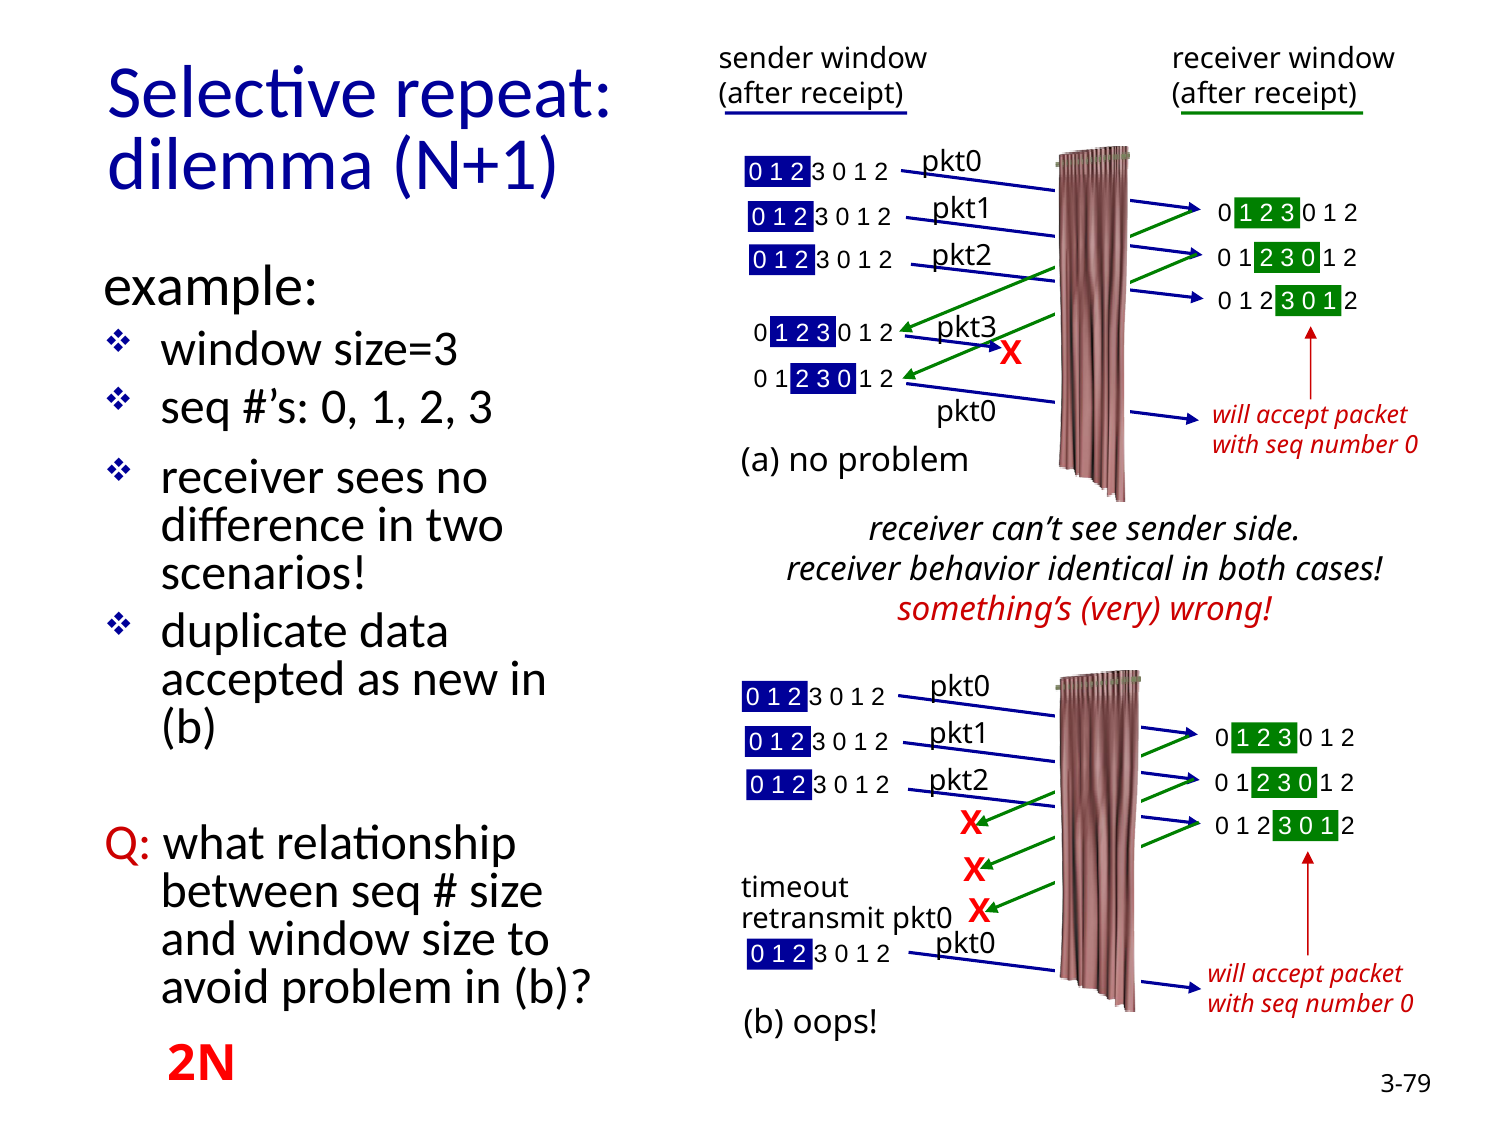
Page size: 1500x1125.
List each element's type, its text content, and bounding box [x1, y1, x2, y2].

text_box sender window (after receipt) [703, 32, 943, 118]
list example: window size=3 seq #’s: 0, 1, 2, 3 [89, 249, 627, 448]
text_box receiver sees no difference in two scenarios! duplicate data accepted as new in (b) Q: what relationship between seq # size and window size to avoid problem in (b)? [89, 448, 627, 704]
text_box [727, 660, 1430, 1049]
title Selective repeat: dilemma (N+1) [92, 38, 1368, 227]
slide_number 3-79 [1365, 1060, 1477, 1106]
text_box receiver window (after receipt) [1157, 31, 1410, 117]
text_box 2N [152, 1022, 252, 1098]
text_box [729, 135, 1435, 487]
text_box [1055, 145, 1141, 1013]
text_box receiver can’t see sender side. receiver behavior identical in both cases! something’s (very) wrong! [1146, 500, 1399, 635]
list example: window size=3 seq #’s: 0, 1, 2, 3 [89, 704, 627, 830]
text_box receiver can’t see sender side. receiver behavior identical in both cases! something’s (very) wrong! [771, 500, 1050, 635]
